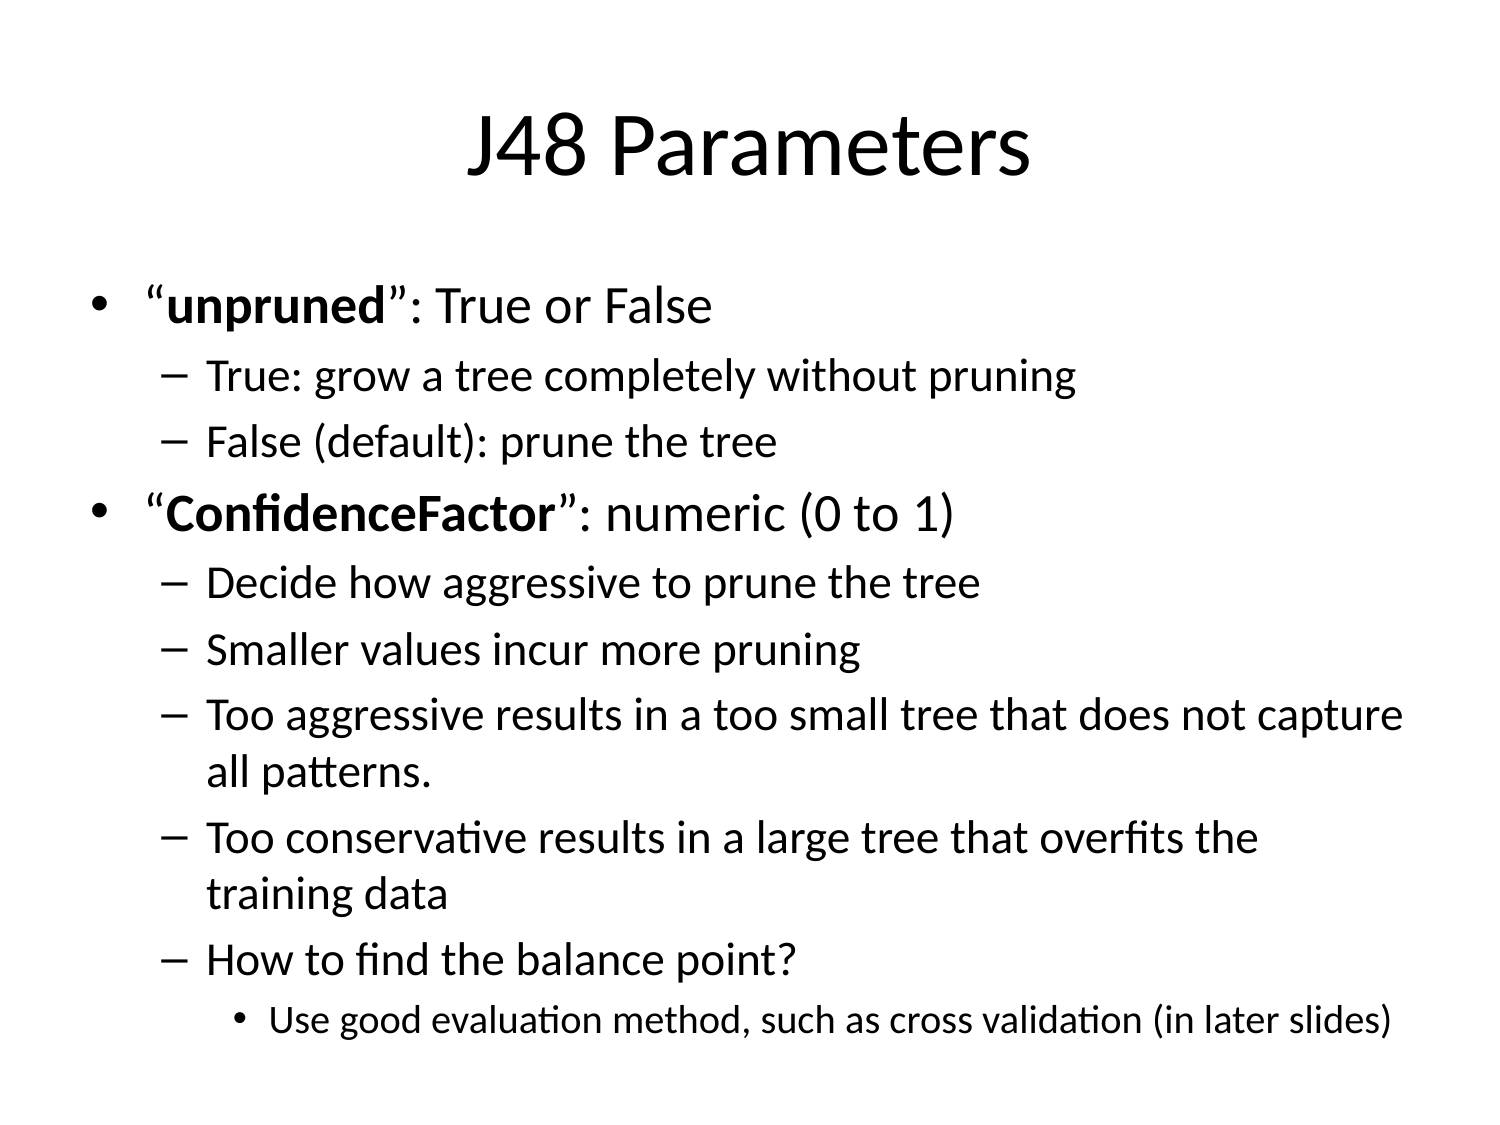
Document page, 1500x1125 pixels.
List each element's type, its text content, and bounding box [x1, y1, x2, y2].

list “unpruned”: True or False True: grow a tree completely without pruning False (default): prune the tree “ConfidenceFactor”: numeric (0 to 1) Decide how aggressive to prune the tree Smaller values incur more pruning Too aggressive results in a too small tree that does not capture all patterns. Too conservative results in a large tree that overfits the training data How to find the balance point? Use good evaluation method, such as cross validation (in later slides) [75, 262, 1425, 1075]
title J48 Parameters [75, 45, 1425, 233]
